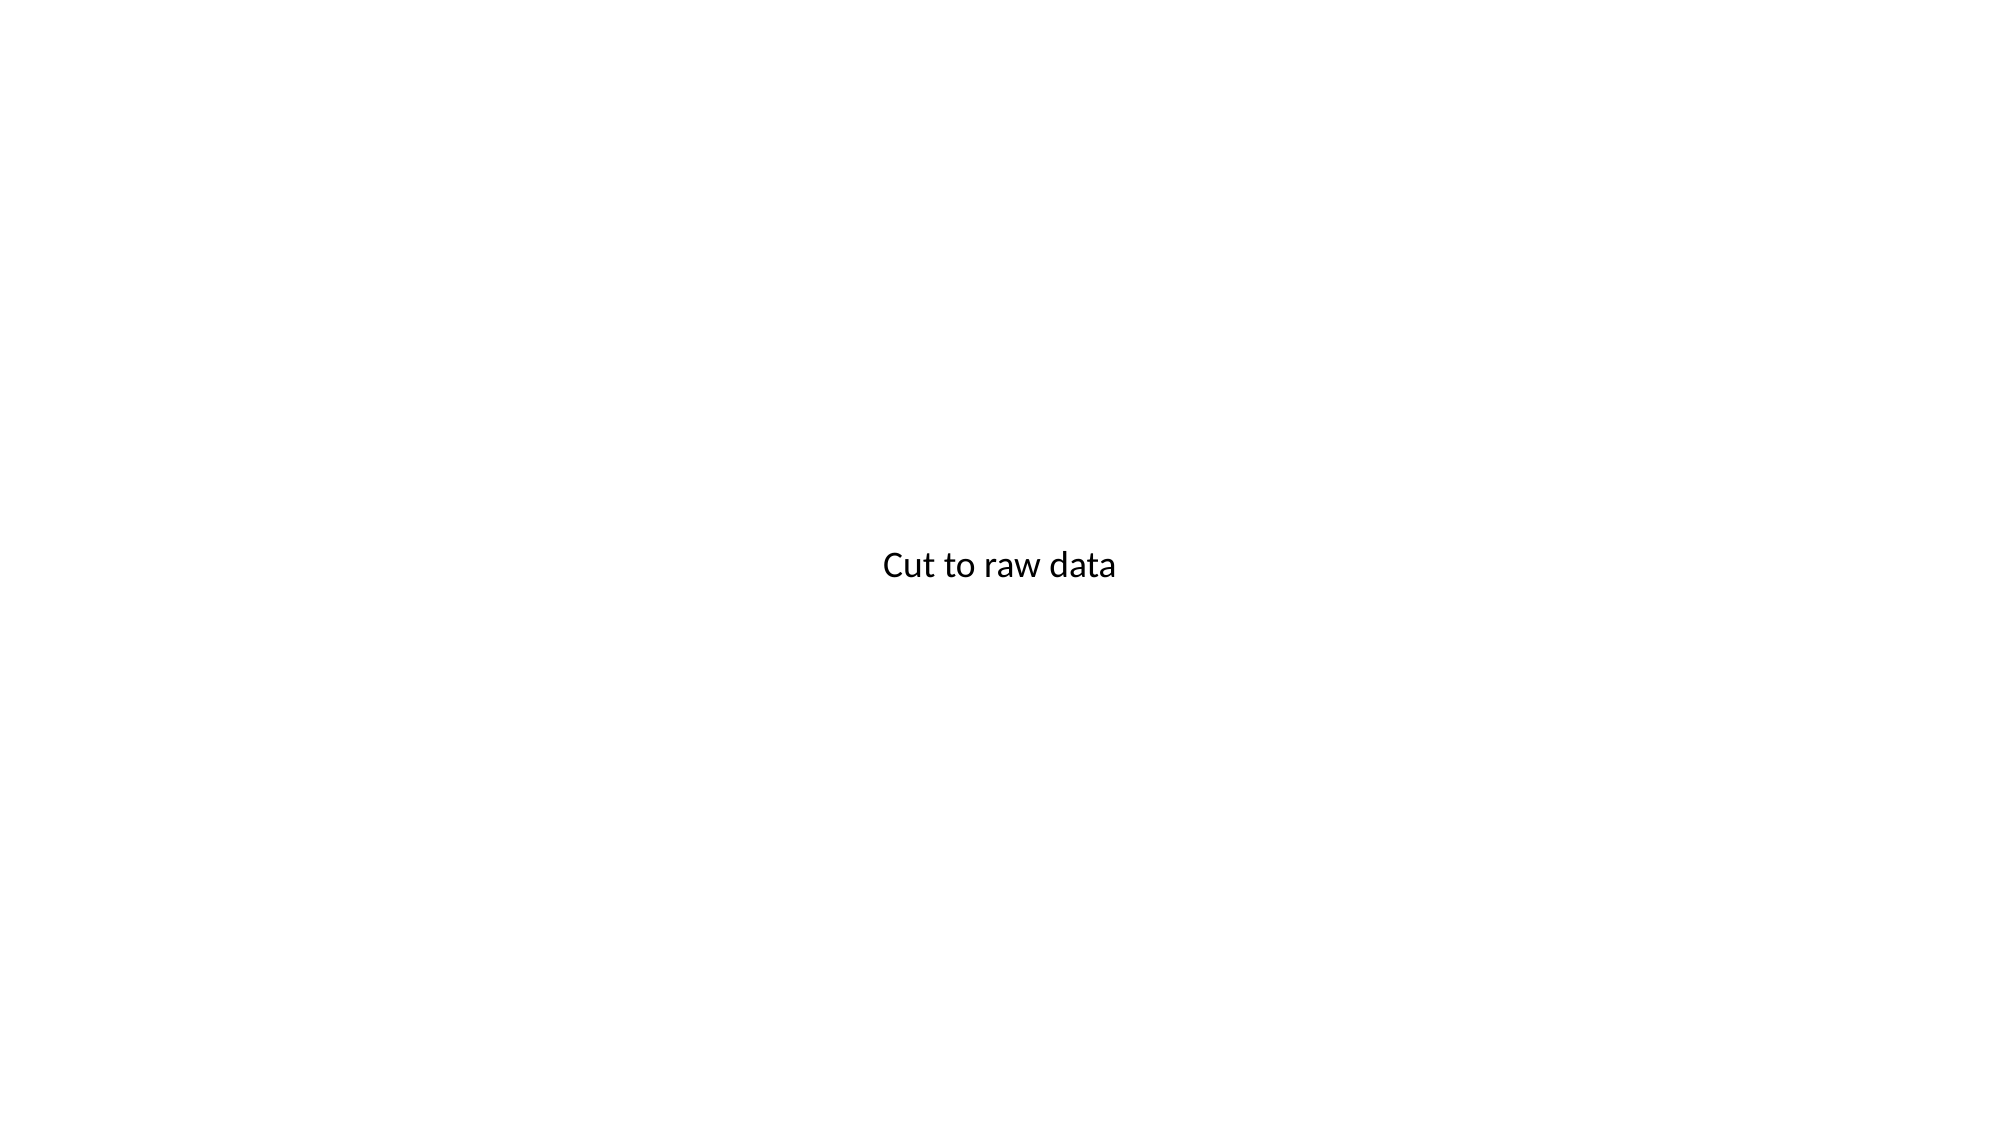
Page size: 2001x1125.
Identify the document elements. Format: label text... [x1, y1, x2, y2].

text_box Cut to raw data [702, 532, 1298, 592]
